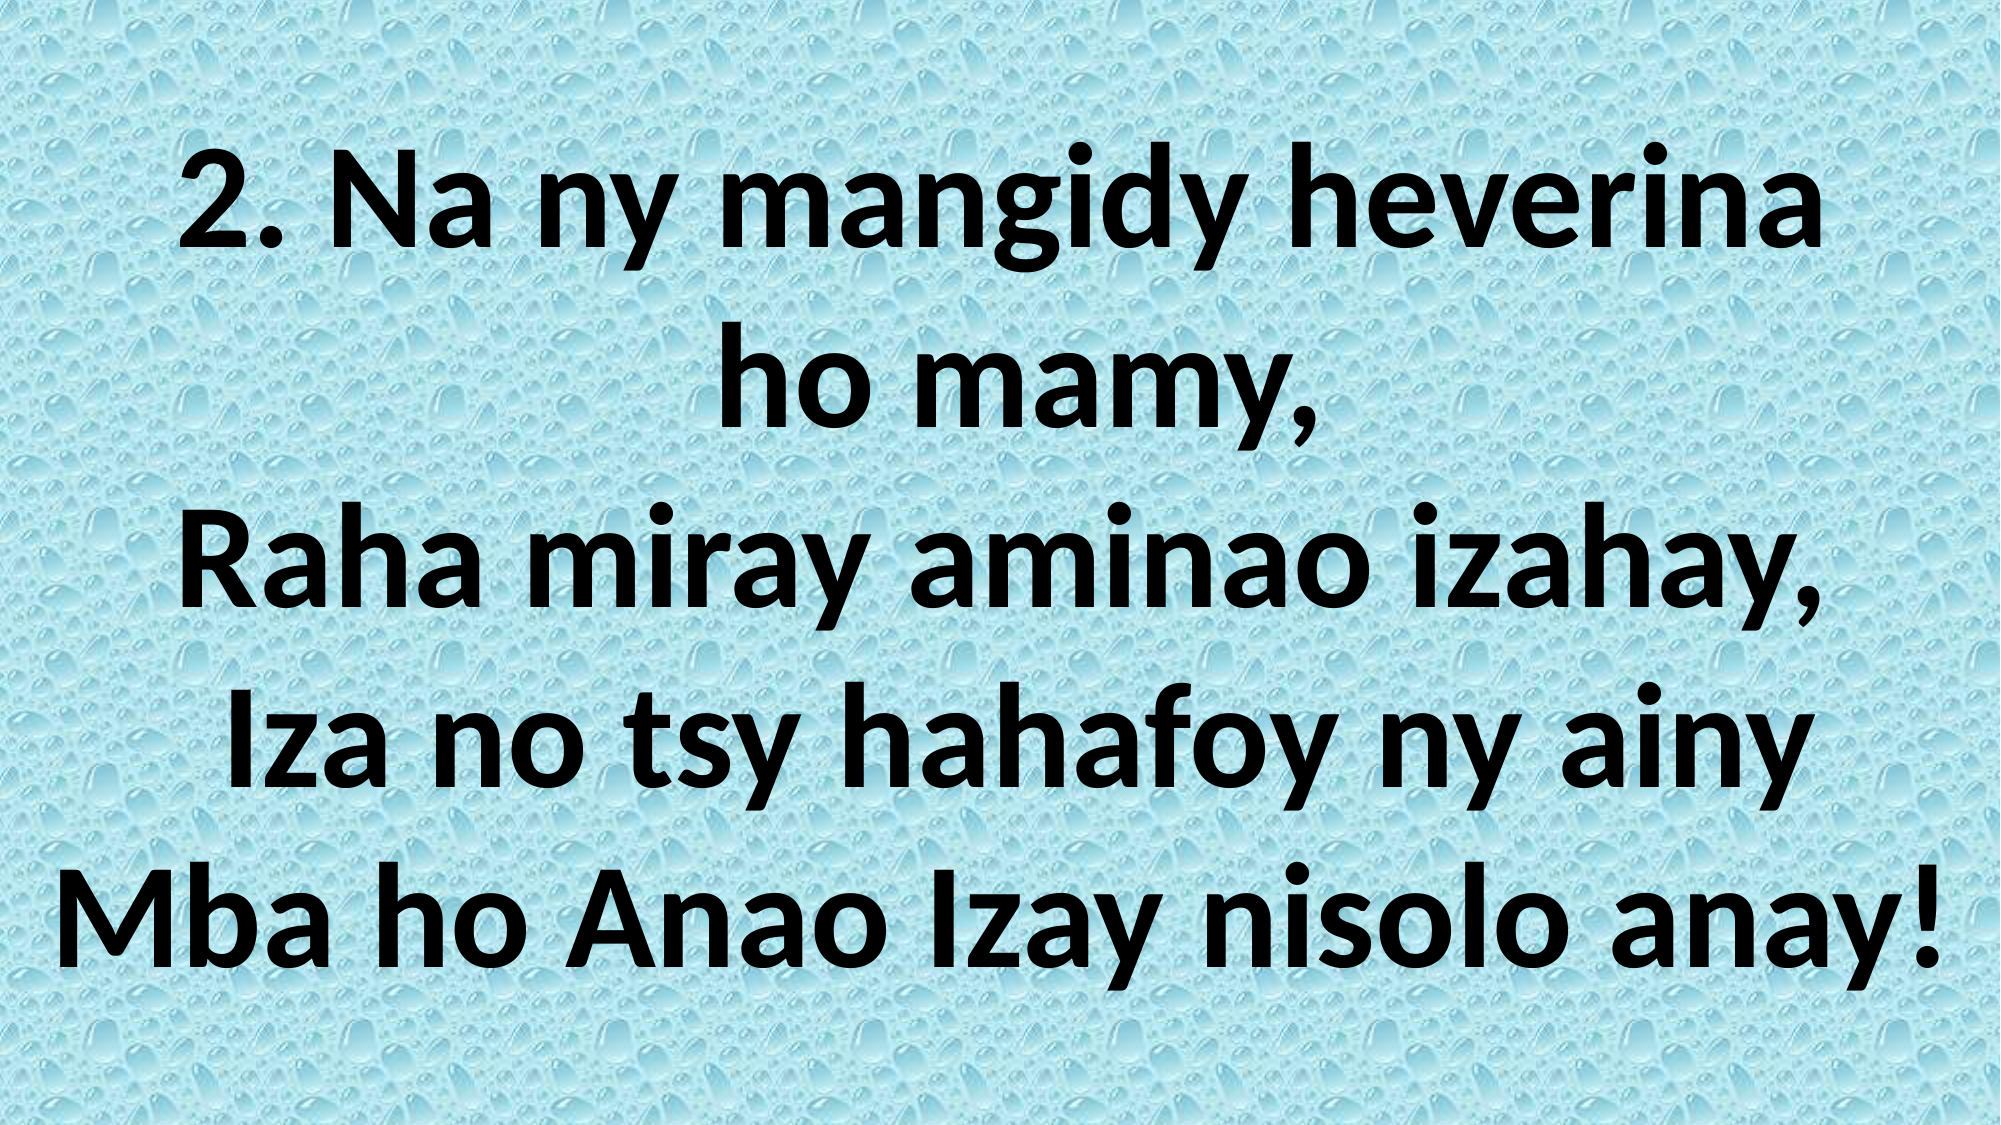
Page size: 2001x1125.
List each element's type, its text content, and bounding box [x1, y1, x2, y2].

text_box 2. Na ny mangidy heverina ho mamy, Raha miray aminao izahay, Iza no tsy hahafoy ny ainy Mba ho Anao Izay nisolo anay! [19, 89, 2000, 1005]
picture [0, 0, 2001, 1125]
